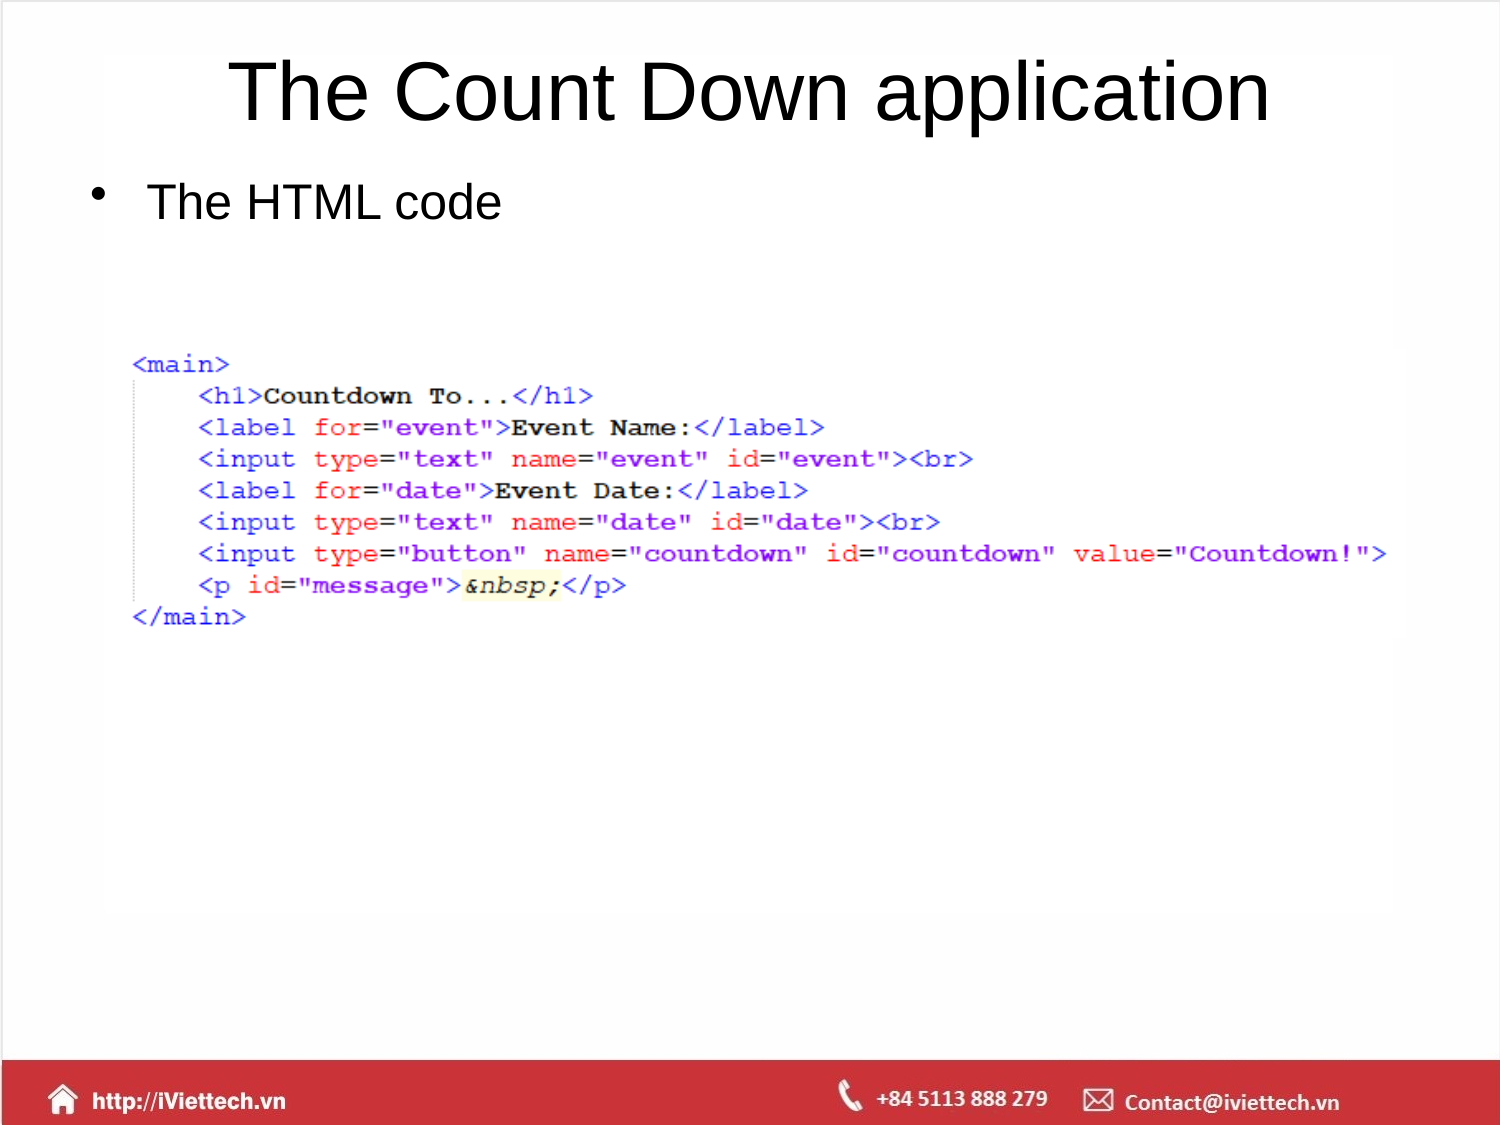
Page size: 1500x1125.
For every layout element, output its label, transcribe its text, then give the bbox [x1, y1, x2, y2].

picture [0, 0, 1500, 1125]
list The HTML code [74, 162, 1426, 906]
title The Count Down application [74, 24, 1426, 151]
